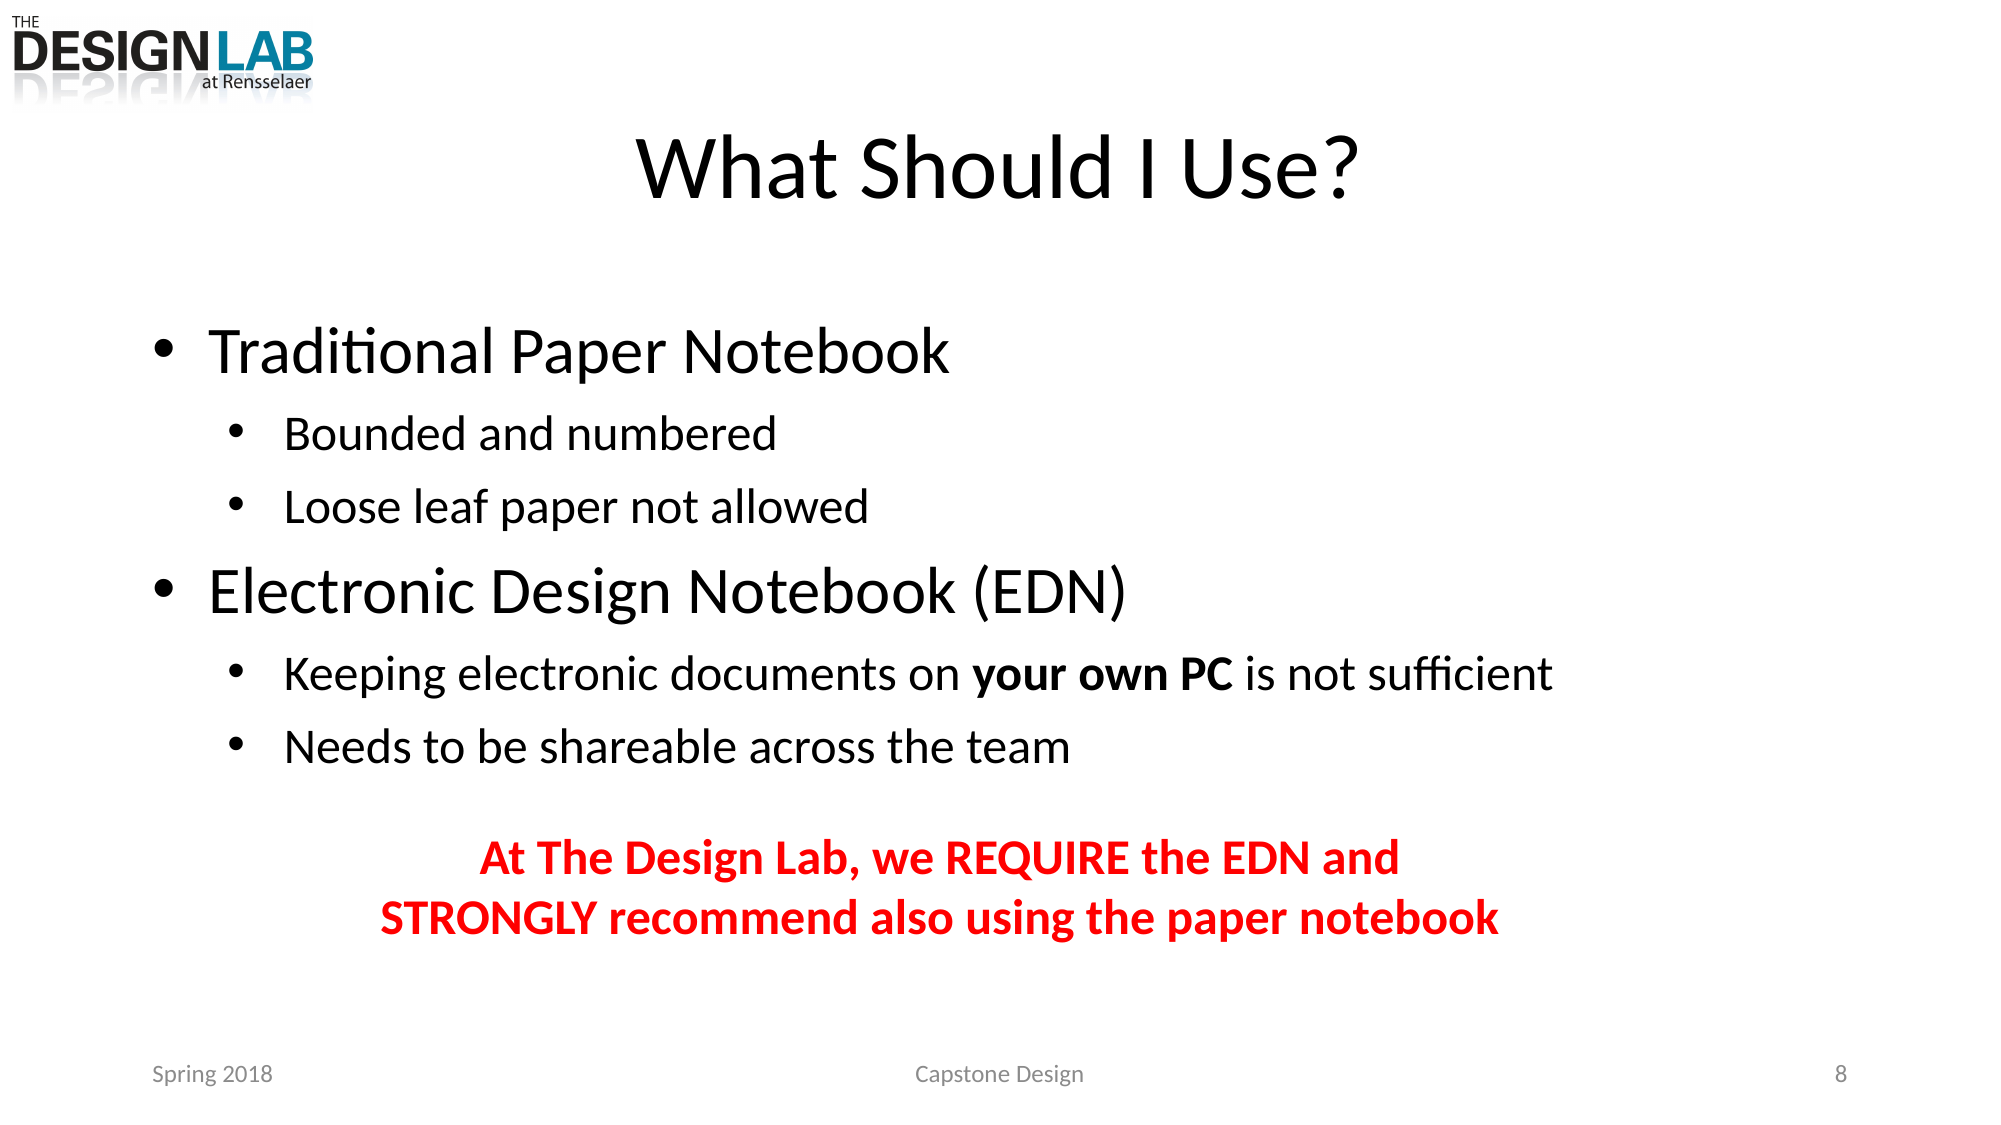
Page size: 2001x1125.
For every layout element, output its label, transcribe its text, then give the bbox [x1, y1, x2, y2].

footer Capstone Design [662, 1042, 1338, 1103]
slide_number 8 [1412, 1042, 1863, 1103]
text_box At The Design Lab, we REQUIRE the EDN and STRONGLY recommend also using the paper notebook [365, 817, 1515, 952]
picture [291, 38, 303, 47]
list Traditional Paper Notebook Bounded and numbered Loose leaf paper not allowed Electronic Design Notebook (EDN) Keeping electronic documents on your own PC is not sufficient Needs to be shareable across the team [137, 299, 1863, 1014]
slide_number Spring 2018 [137, 1042, 588, 1103]
picture [259, 42, 268, 55]
picture [291, 54, 304, 59]
title What Should I Use? [137, 59, 1863, 278]
picture [12, 16, 313, 113]
